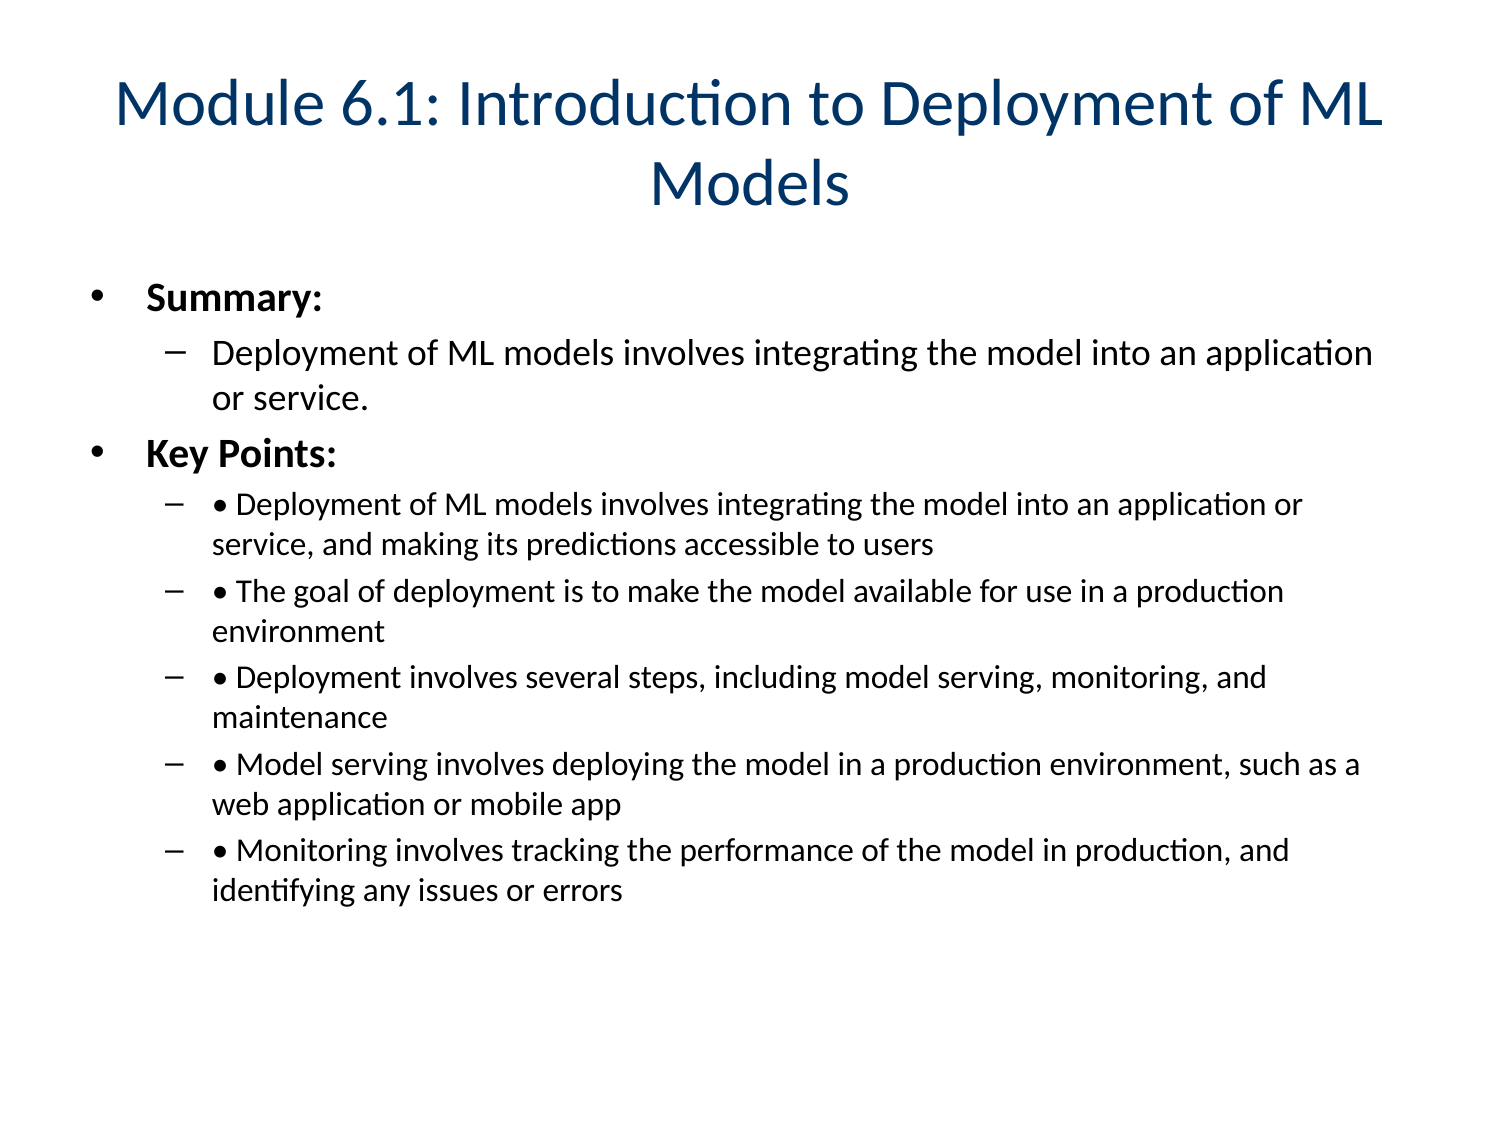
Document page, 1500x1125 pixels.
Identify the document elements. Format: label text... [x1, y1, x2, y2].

title Module 6.1: Introduction to Deployment of ML Models [75, 45, 1425, 233]
list Summary: Deployment of ML models involves integrating the model into an application or service. Key Points: • Deployment of ML models involves integrating the model into an application or service, and making its predictions accessible to users • The goal of deployment is to make the model available for use in a production environment • Deployment involves several steps, including model serving, monitoring, and maintenance • Model serving involves deploying the model in a production environment, such as a web application or mobile app • Monitoring involves tracking the performance of the model in production, and identifying any issues or errors [75, 262, 1425, 1005]
